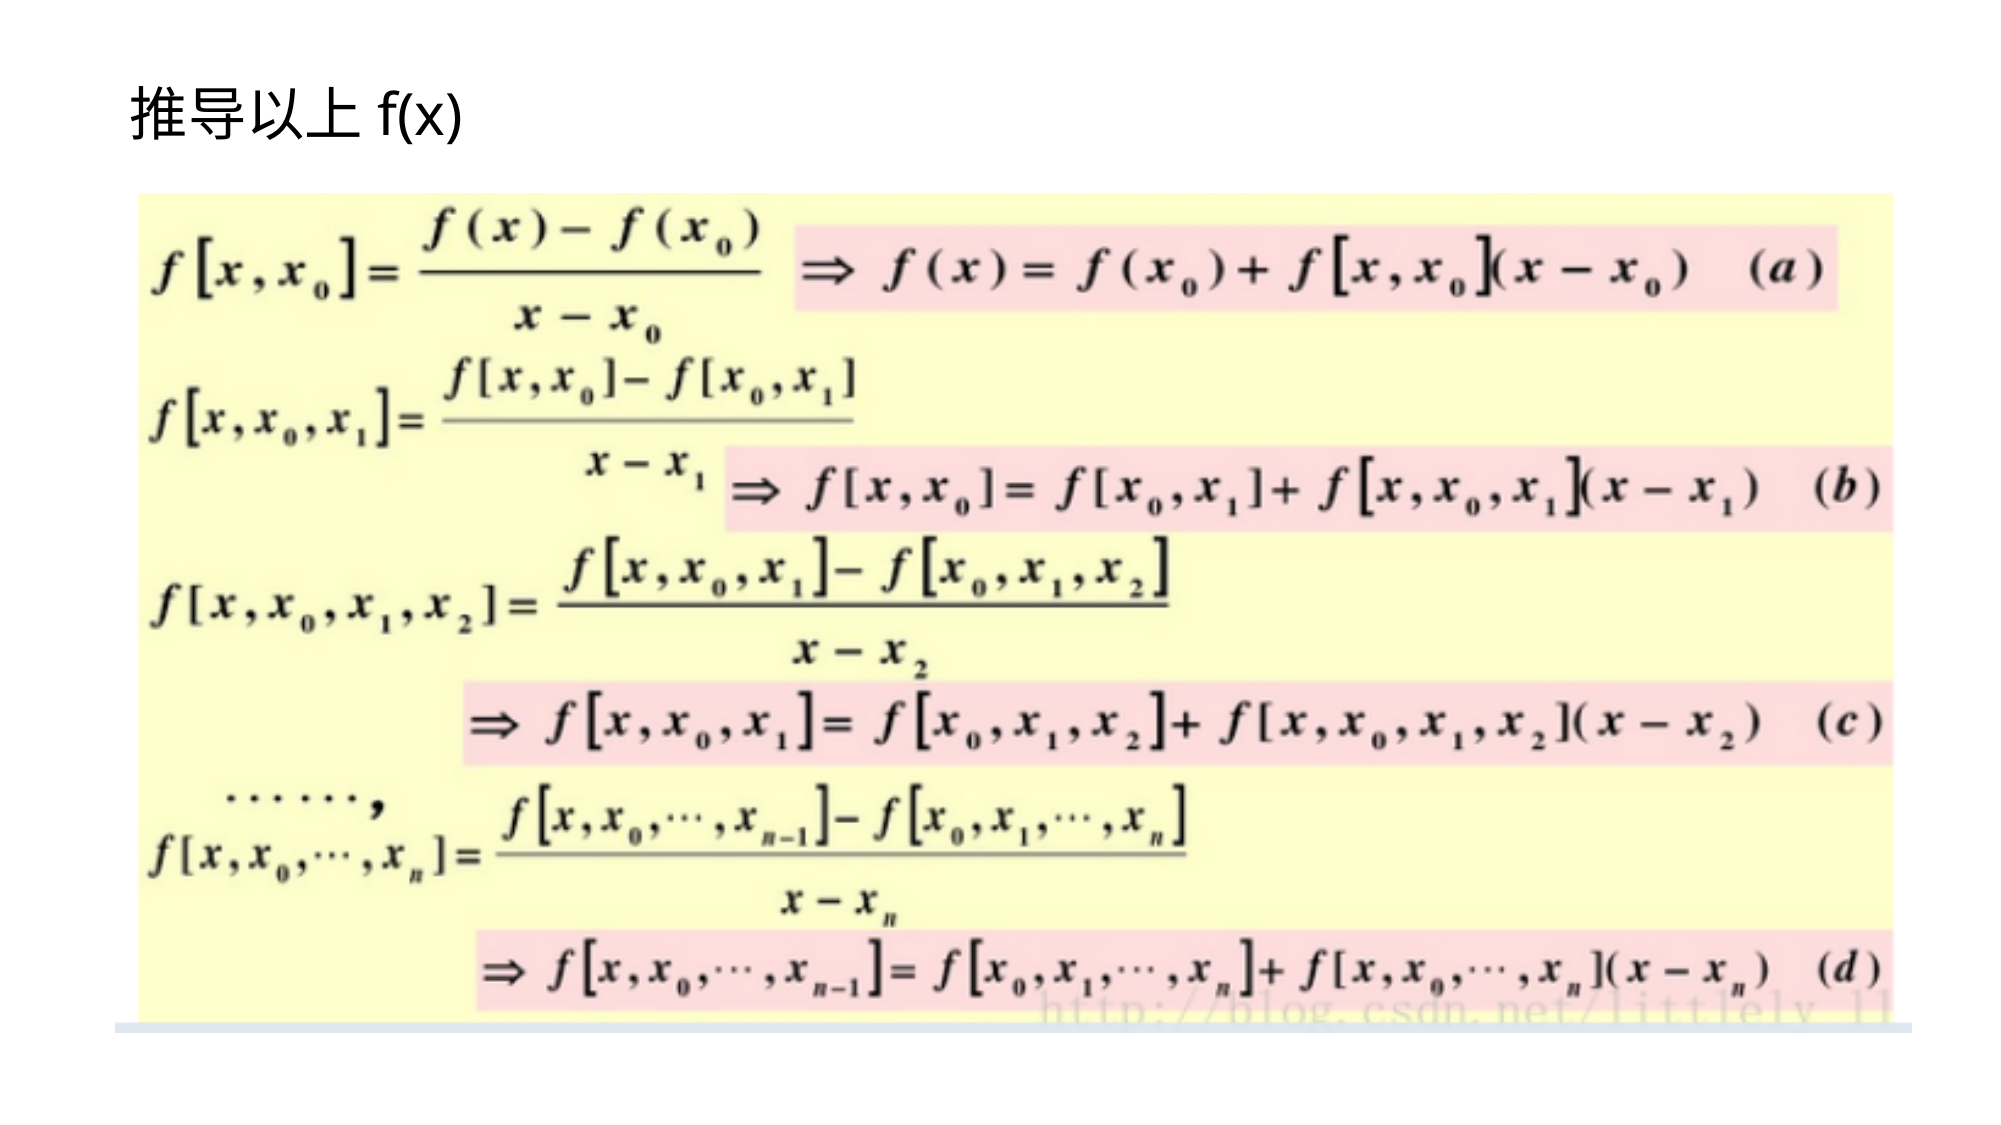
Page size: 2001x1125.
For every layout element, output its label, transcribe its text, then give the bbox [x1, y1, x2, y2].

picture [115, 193, 1912, 1033]
text_box 推导以上f(x) [115, 69, 1137, 154]
